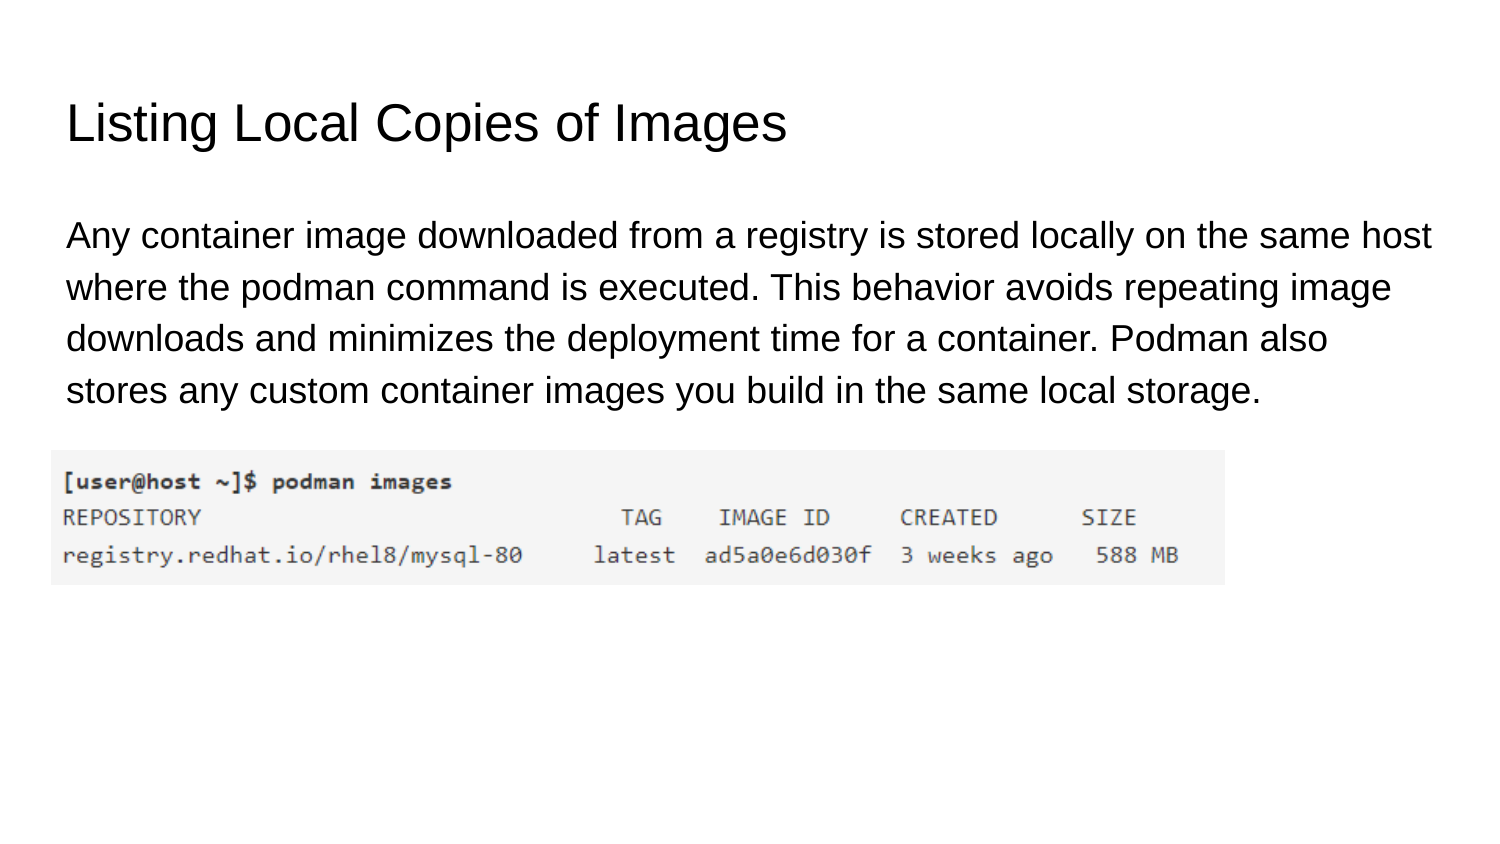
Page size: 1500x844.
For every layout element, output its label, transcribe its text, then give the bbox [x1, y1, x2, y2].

picture [50, 449, 1225, 585]
list Any container image downloaded from a registry is stored locally on the same host where the podman command is executed. This behavior avoids repeating image downloads and minimizes the deployment time for a container. Podman also stores any custom container images you build in the same local storage. [51, 189, 1449, 750]
title Listing Local Copies of Images [51, 72, 1449, 167]
